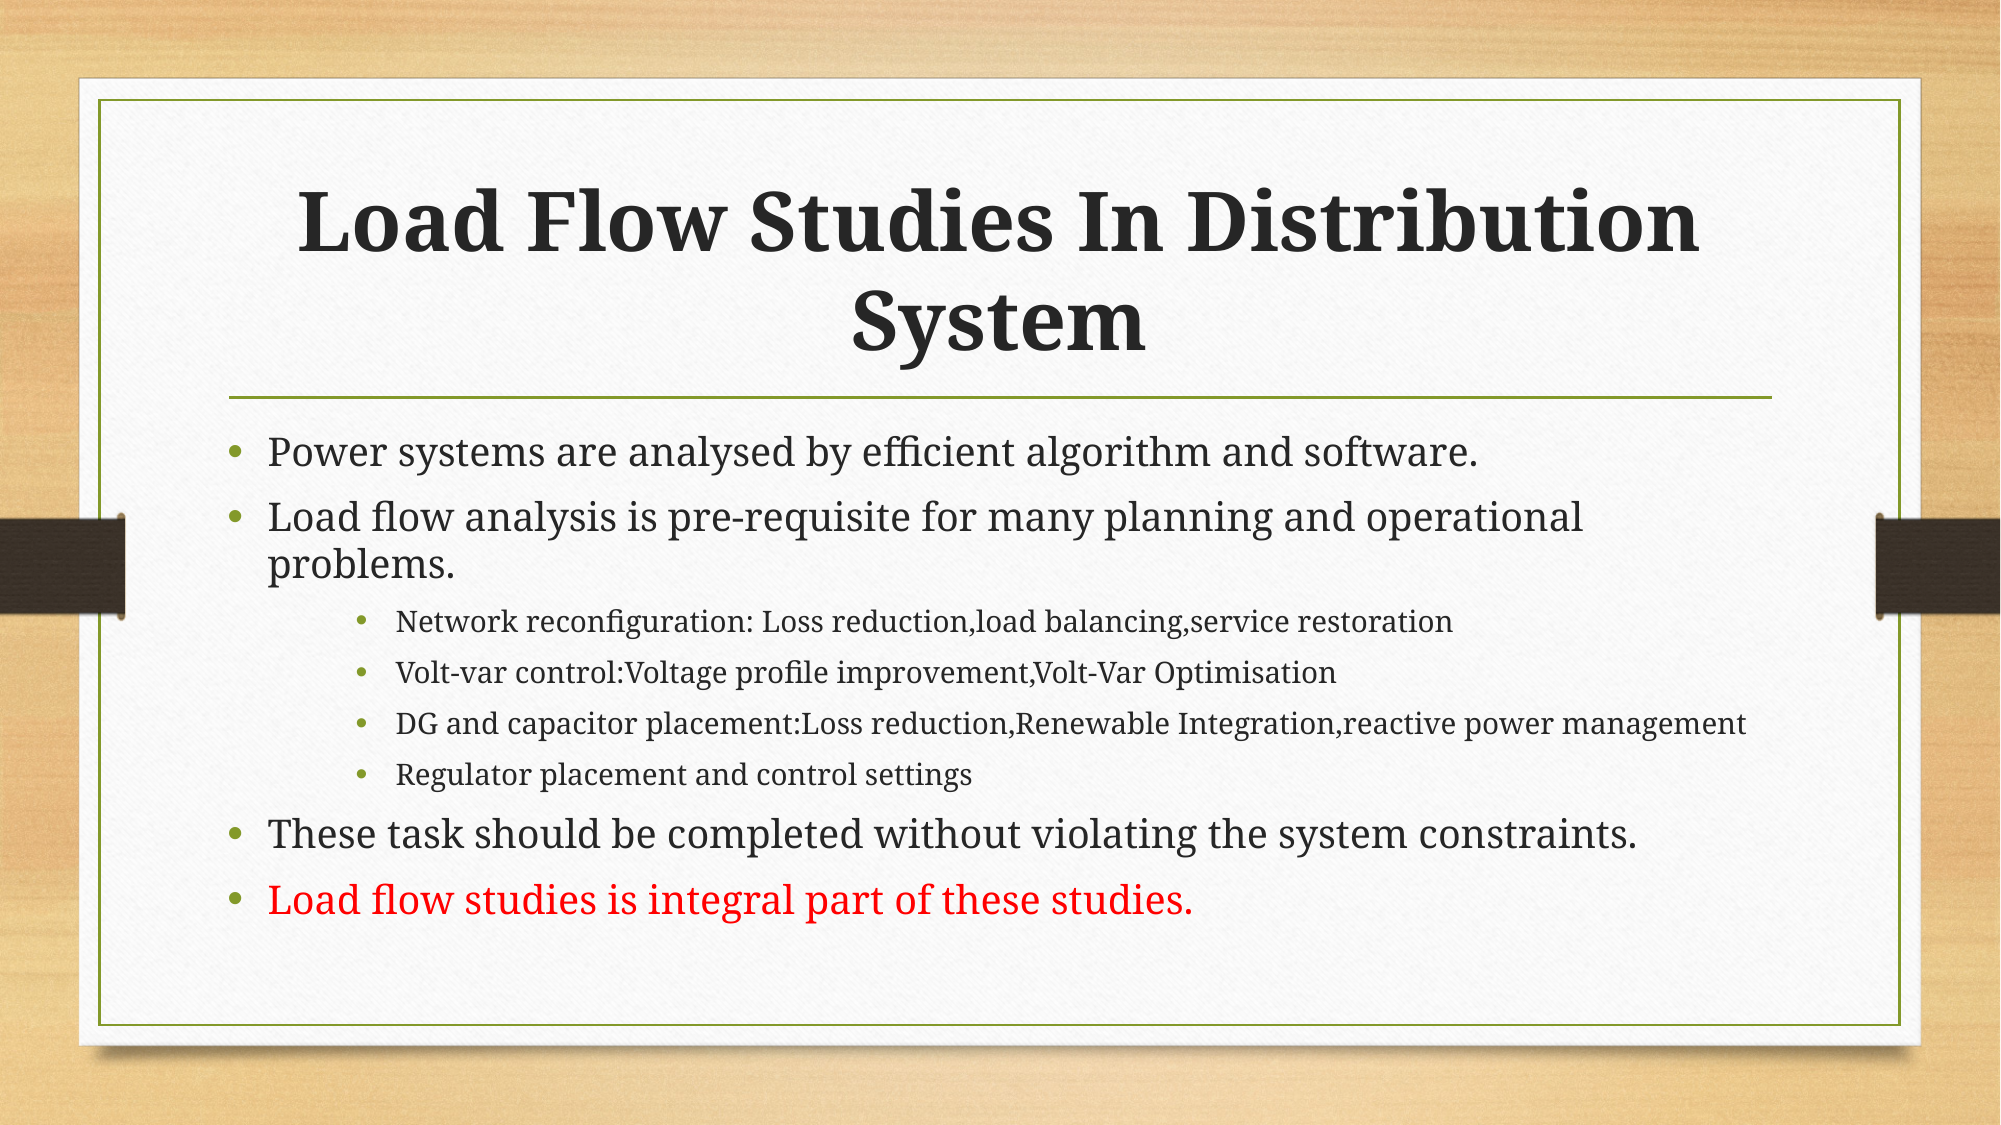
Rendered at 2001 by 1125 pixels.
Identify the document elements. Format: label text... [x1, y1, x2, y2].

title Load Flow Studies In Distribution System [212, 161, 1788, 375]
list Power systems are analysed by efficient algorithm and software. Load flow analysis is pre-requisite for many planning and operational problems. Network reconfiguration: Loss reduction,load balancing,service restoration Volt-var control:Voltage profile improvement,Volt-Var Optimisation DG and capacitor placement:Loss reduction,Renewable Integration,reactive power management Regulator placement and control settings These task should be completed without violating the system constraints. Load flow studies is integral part of these studies. [212, 419, 1788, 964]
picture [0, 0, 2001, 1125]
